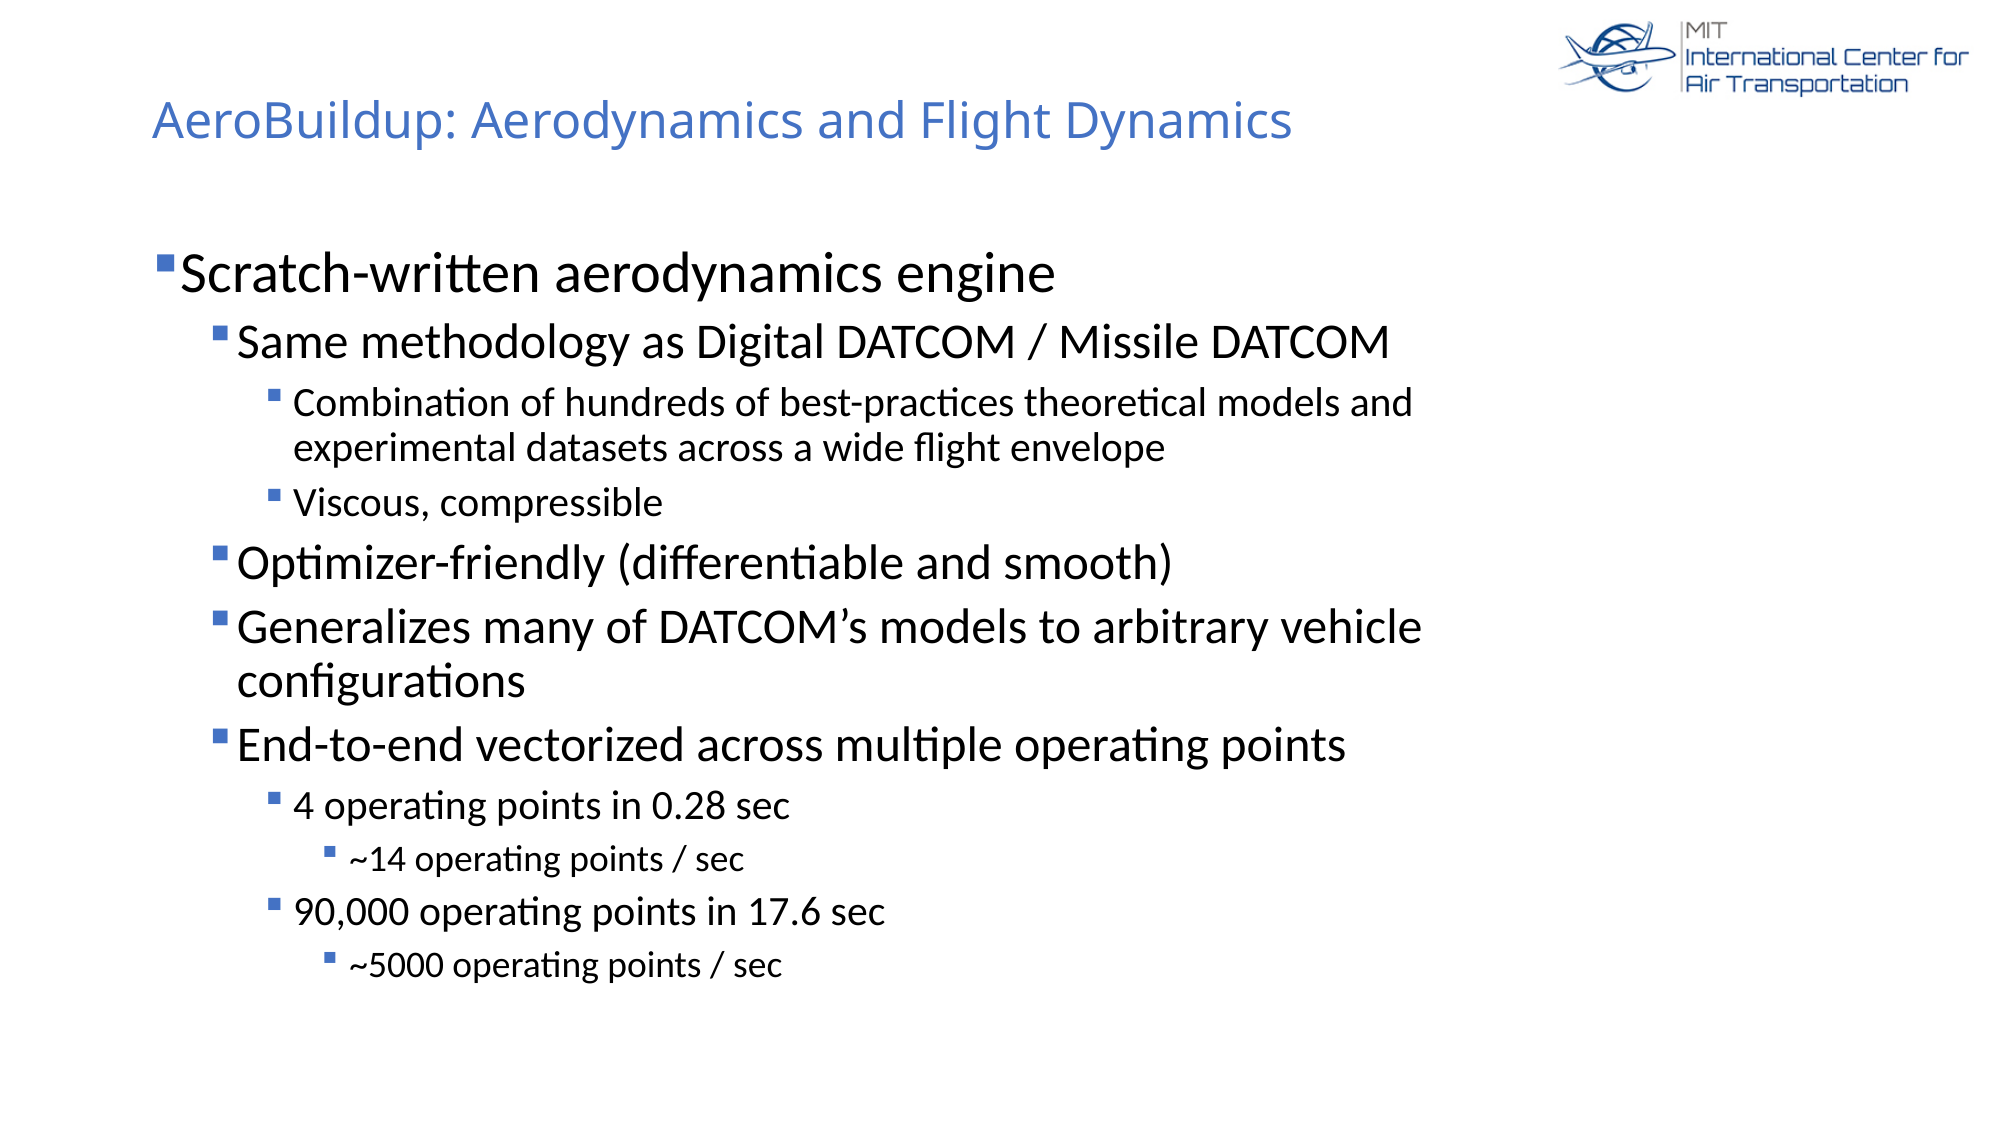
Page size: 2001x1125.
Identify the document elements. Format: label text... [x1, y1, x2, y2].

text_box Scratch-written aerodynamics engine Same methodology as Digital DATCOM / Missile DATCOM Combination of hundreds of best-practices theoretical models and experimental datasets across a wide flight envelope Viscous, compressible Optimizer-friendly (differentiable and smooth) Generalizes many of DATCOM’s models to arbitrary vehicle configurations End-to-end vectorized across multiple operating points 4 operating points in 0.28 sec ~14 operating points / sec 90,000 operating points in 17.6 sec ~5000 operating points / sec [137, 234, 1511, 997]
title AeroBuildup: Aerodynamics and Flight Dynamics [137, 59, 1527, 185]
picture [1558, 19, 2000, 106]
